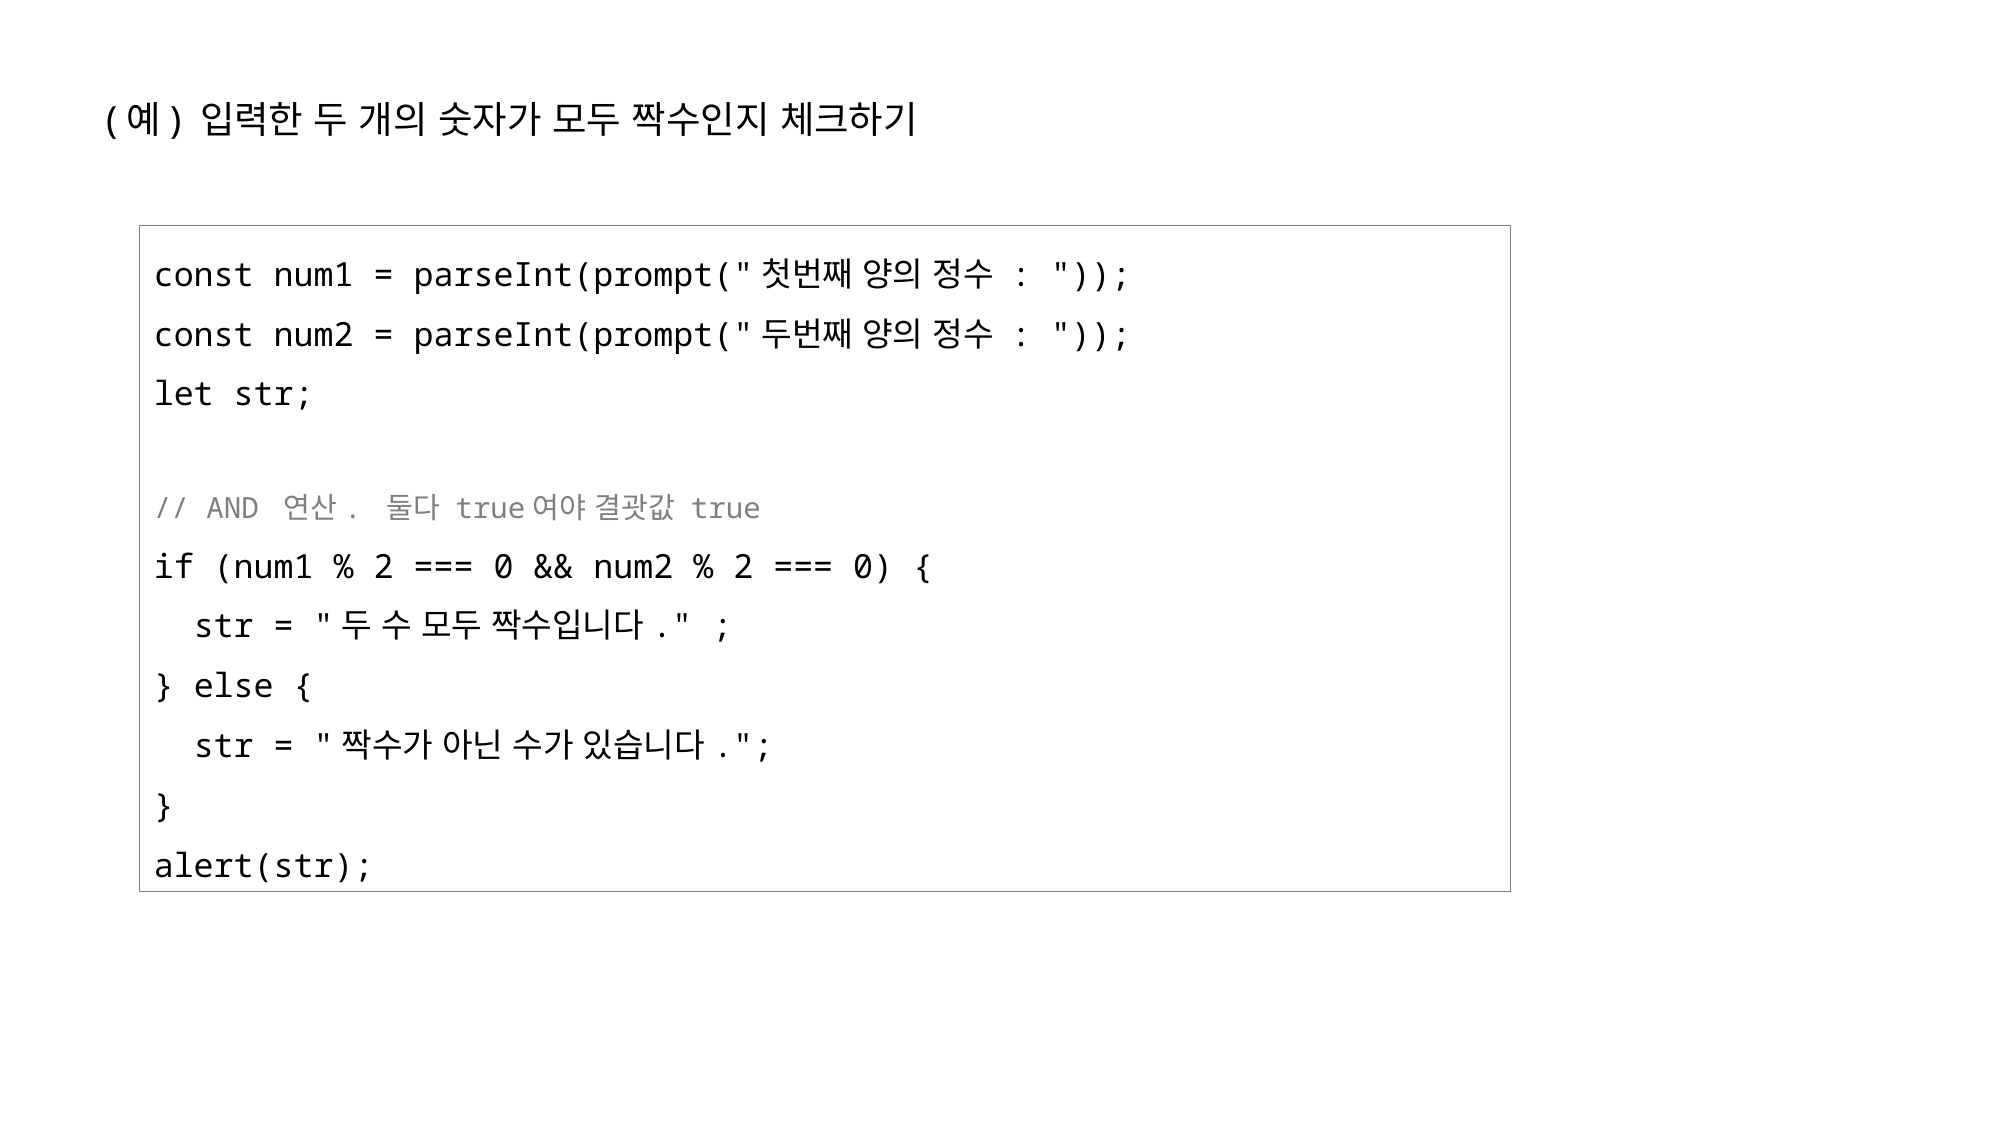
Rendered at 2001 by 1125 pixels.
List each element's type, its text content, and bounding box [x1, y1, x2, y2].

text_box (예) 입력한 두 개의 숫자가 모두 짝수인지 체크하기 [91, 88, 1119, 149]
text_box const num1 = parseInt(prompt("첫번째 양의 정수 : ")); const num2 = parseInt(prompt("두번째 양의 정수 : ")); let str; // AND 연산. 둘다 true여야 결괏값 true if (num1 % 2 === 0 && num2 % 2 === 0) { str = "두 수 모두 짝수입니다." ; } else { str = "짝수가 아닌 수가 있습니다."; } alert(str); [139, 225, 1511, 892]
